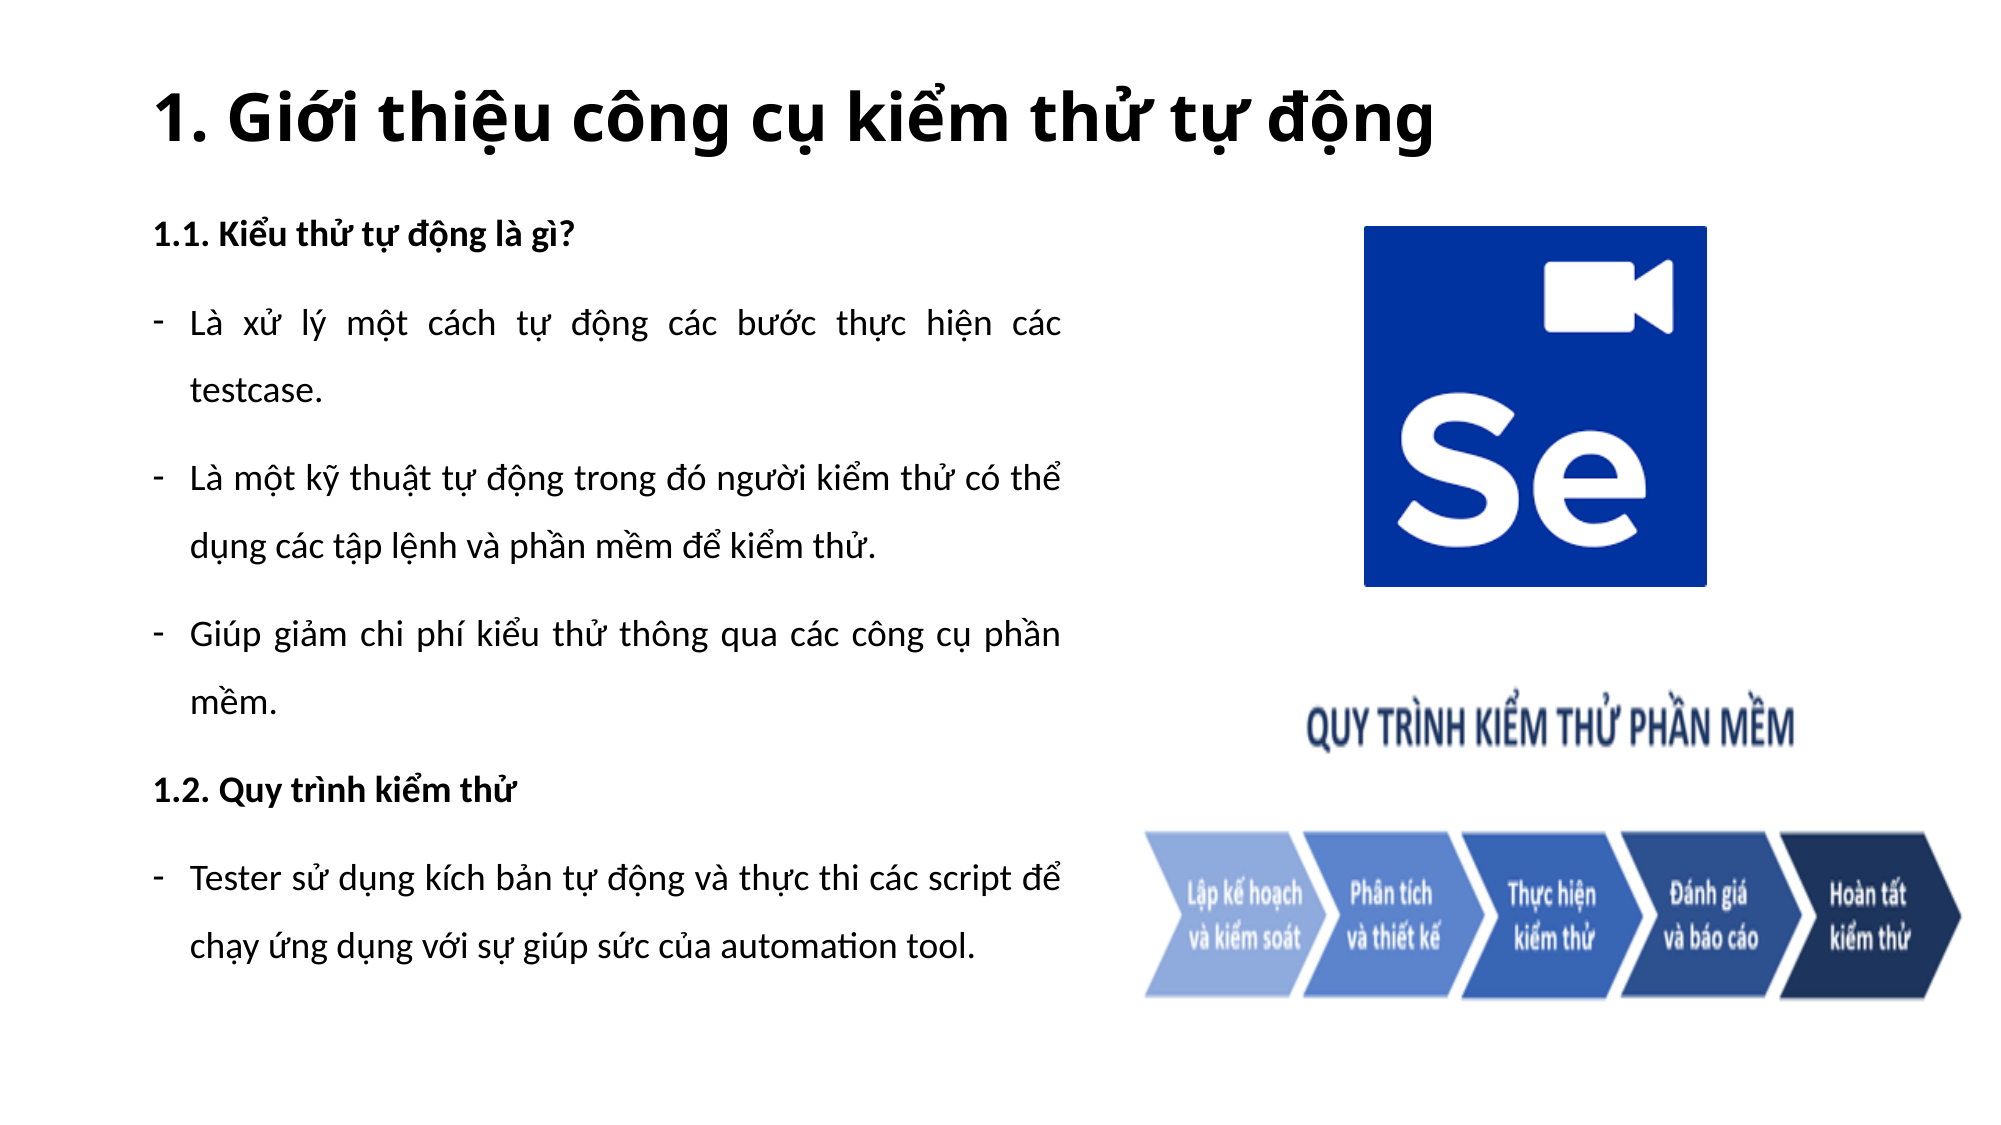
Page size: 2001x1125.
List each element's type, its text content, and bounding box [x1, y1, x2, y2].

list 1.1. Kiểu thử tự động là gì? Là xử lý một cách tự động các bước thực hiện các testcase. Là một kỹ thuật tự động trong đó người kiểm thử có thể dụng các tập lệnh và phần mềm để kiểm thử. Giúp giảm chi phí kiểu thử thông qua các công cụ phần mềm. 1.2. Quy trình kiểm thử Tester sử dụng kích bản tự động và thực thi các script để chạy ứng dụng với sự giúp sức của automation tool. [137, 179, 1078, 1099]
picture [1364, 226, 1707, 587]
title 1. Giới thiệu công cụ kiểm thử tự động [137, 59, 1863, 179]
picture [1138, 633, 1969, 1023]
